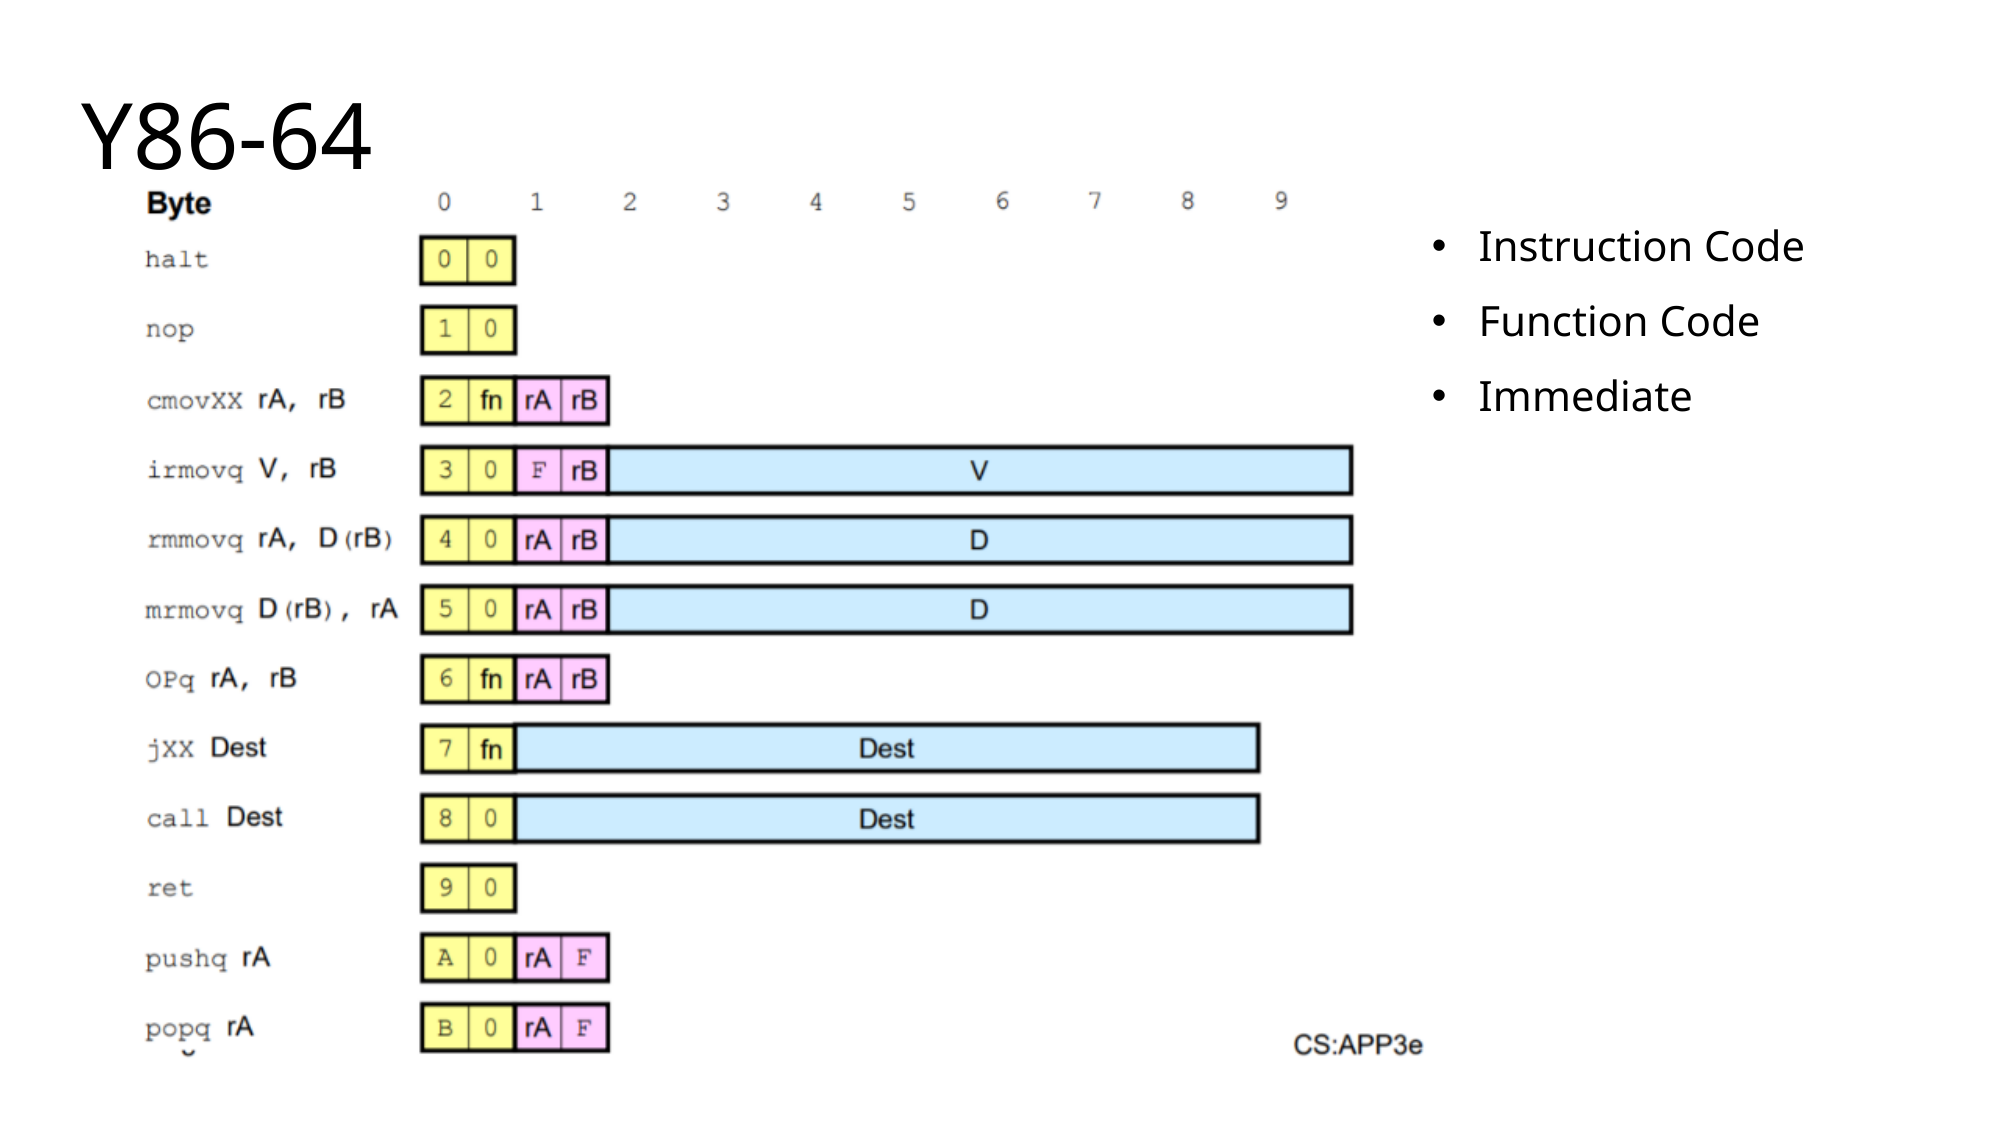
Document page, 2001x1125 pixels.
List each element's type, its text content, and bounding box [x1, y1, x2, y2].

title Y86-64 [66, 7, 1792, 225]
text_box Instruction Code Function Code Immediate [1438, 187, 1863, 428]
picture [137, 184, 1438, 1065]
